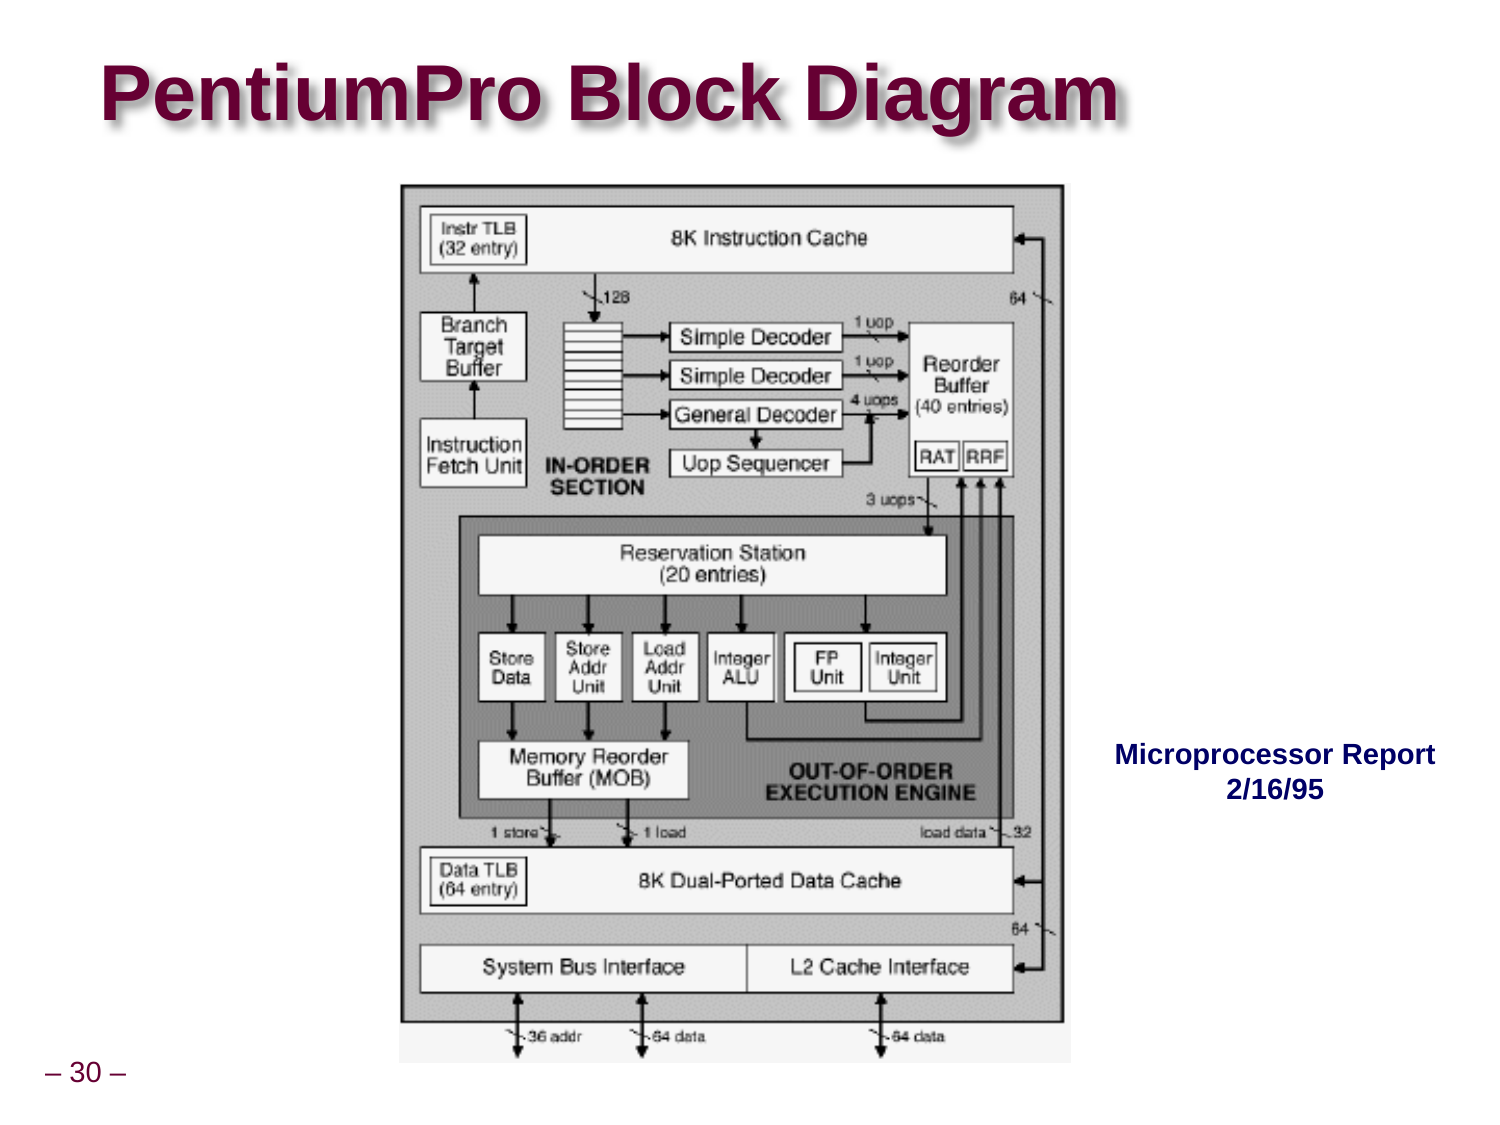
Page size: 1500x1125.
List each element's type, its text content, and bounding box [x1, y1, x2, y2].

title PentiumPro Block Diagram [99, 49, 1298, 142]
text_box Microprocessor Report 2/16/95 [1099, 727, 1451, 813]
picture [399, 183, 1071, 1063]
